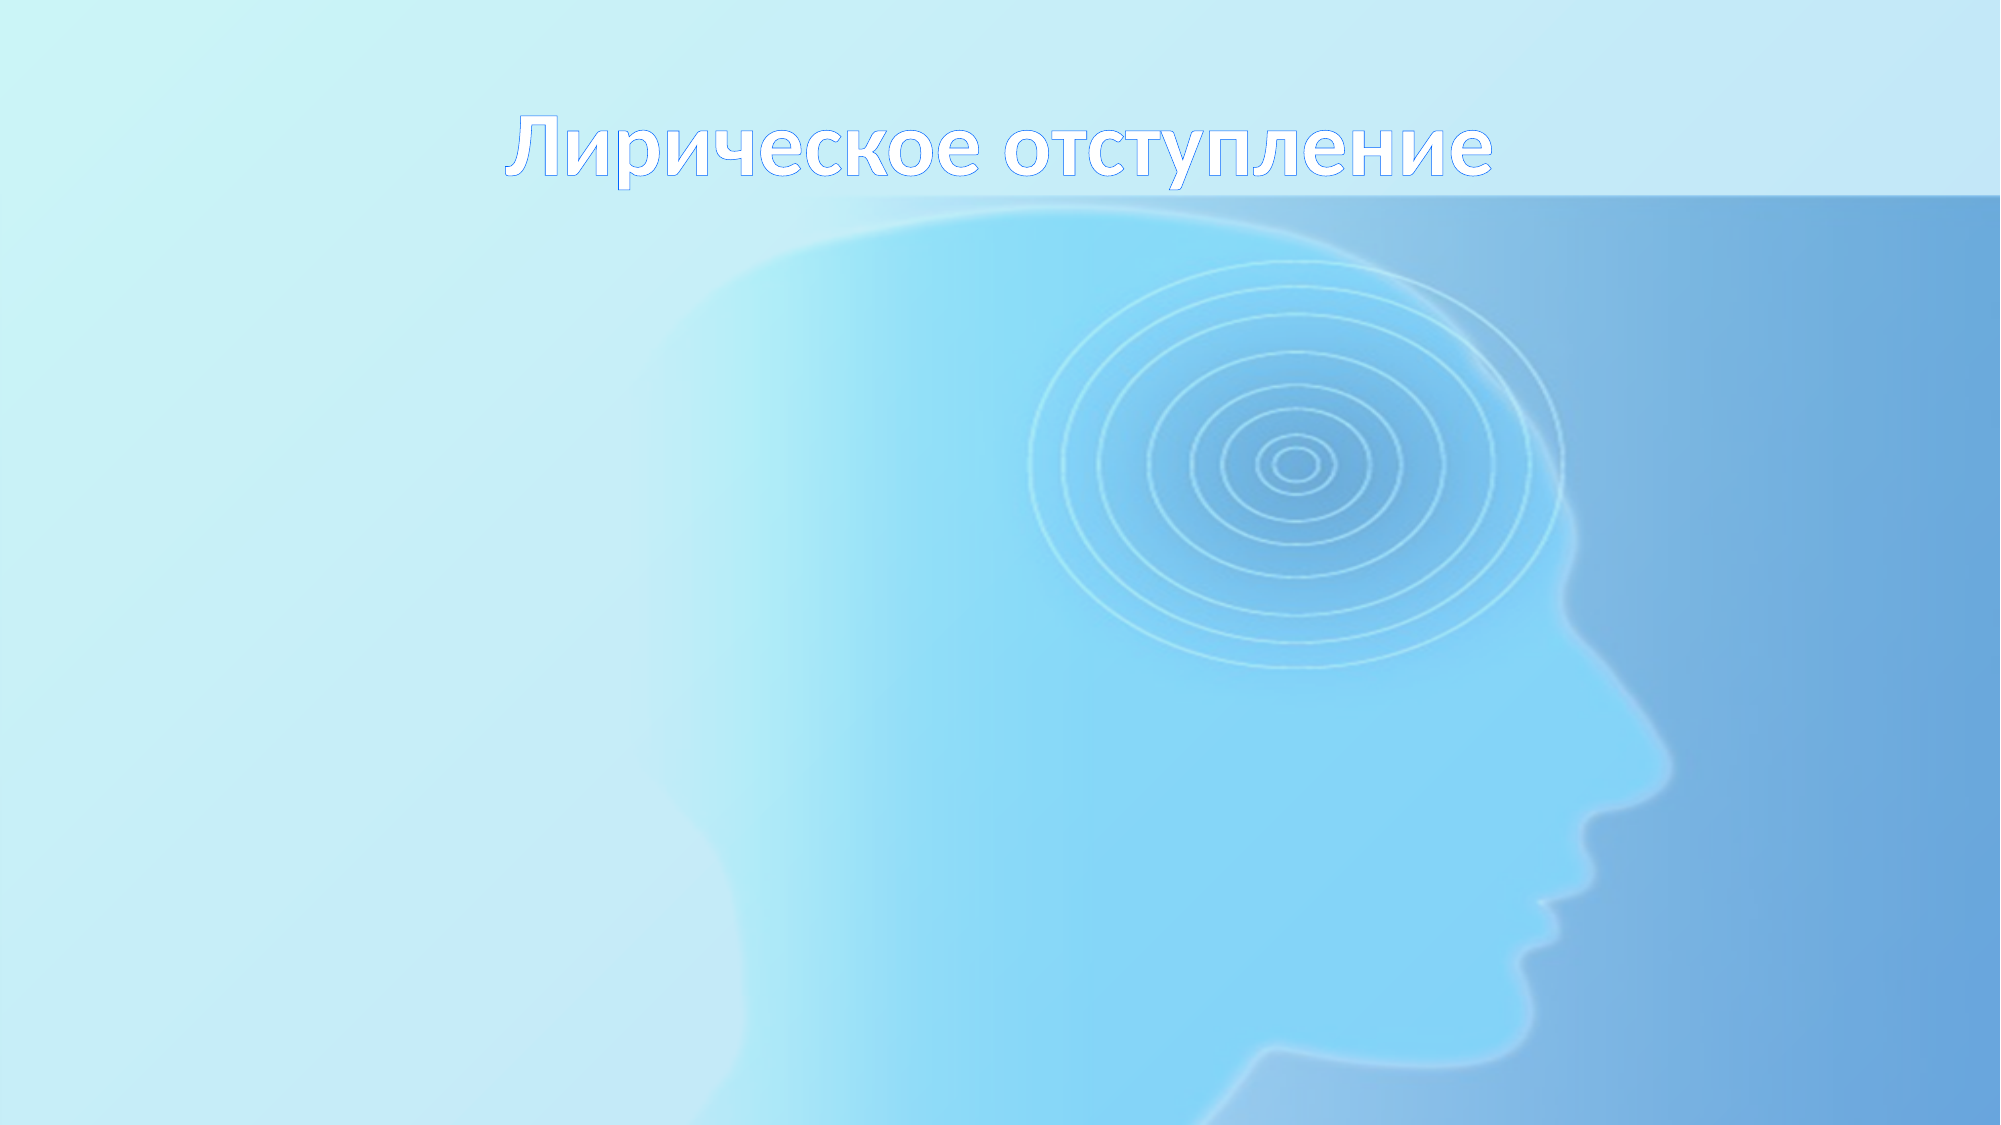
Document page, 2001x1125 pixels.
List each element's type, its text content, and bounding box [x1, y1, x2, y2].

title Лирическое отступление [99, 45, 1900, 233]
picture [0, 0, 2000, 1125]
